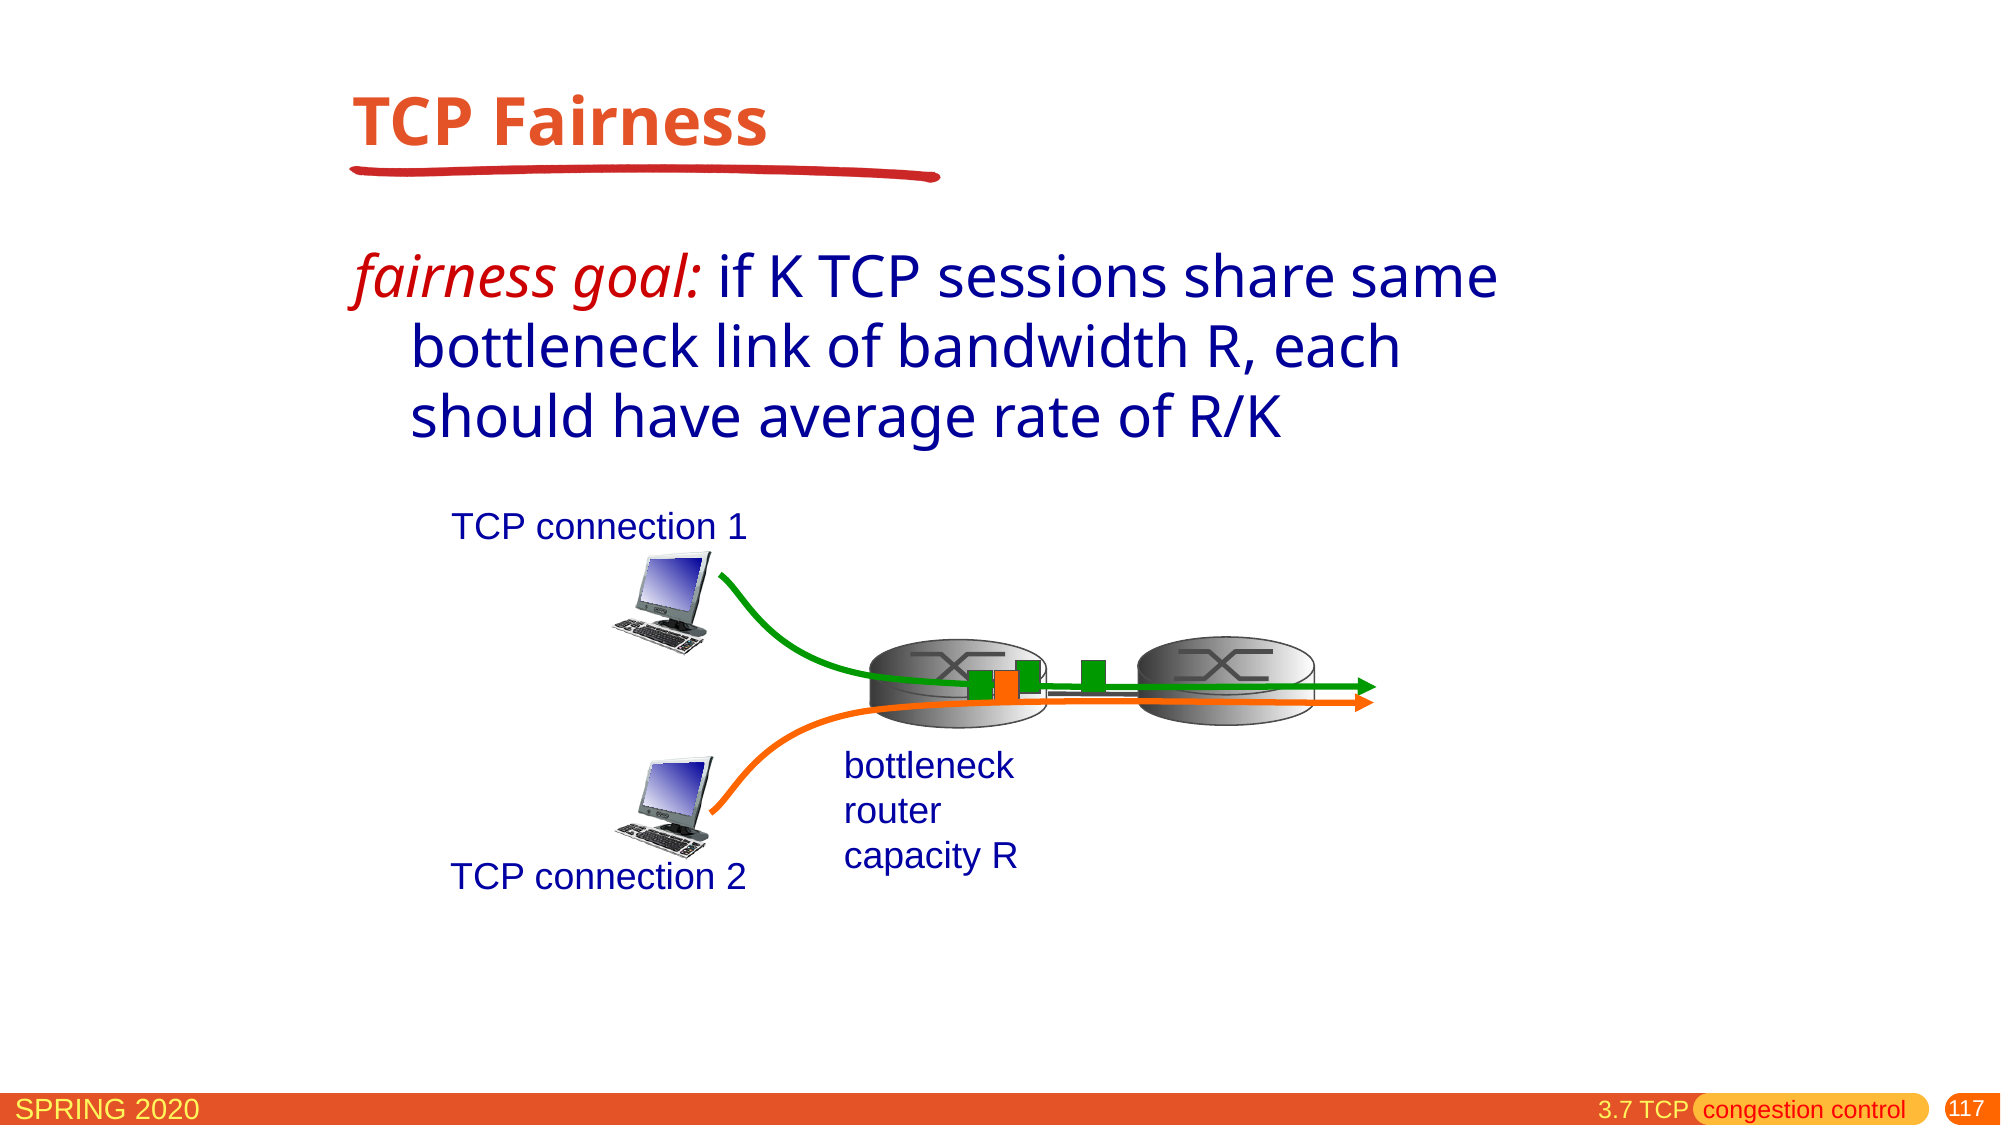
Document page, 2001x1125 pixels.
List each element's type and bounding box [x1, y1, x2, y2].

title [337, 24, 1613, 213]
picture [346, 158, 947, 188]
text_box [436, 495, 763, 663]
text_box [1583, 1086, 1934, 1125]
text_box [435, 574, 1377, 904]
list [339, 231, 1590, 592]
